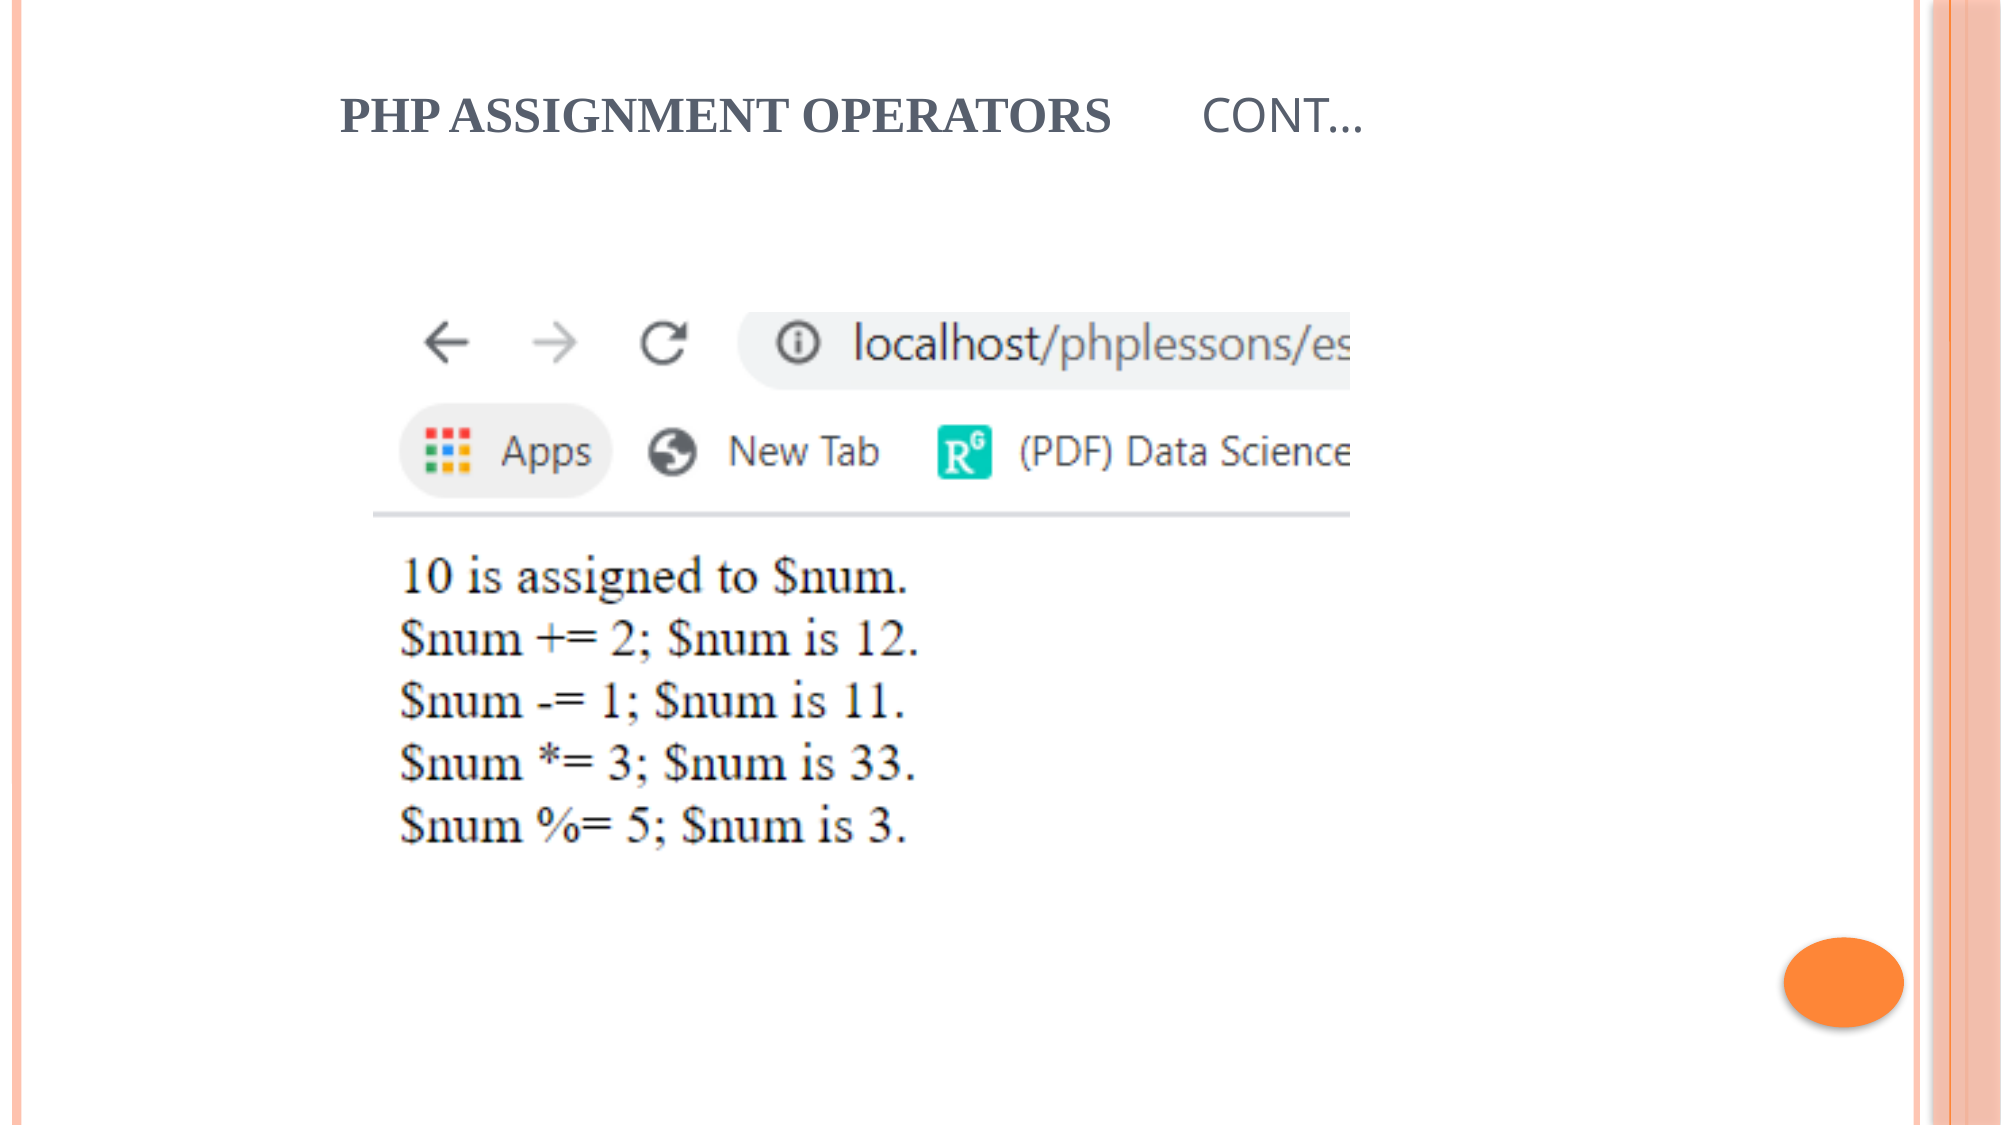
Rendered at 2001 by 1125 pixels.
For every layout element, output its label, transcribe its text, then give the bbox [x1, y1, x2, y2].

title PHP assignment operators Cont… [324, 45, 1550, 150]
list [373, 311, 1351, 919]
